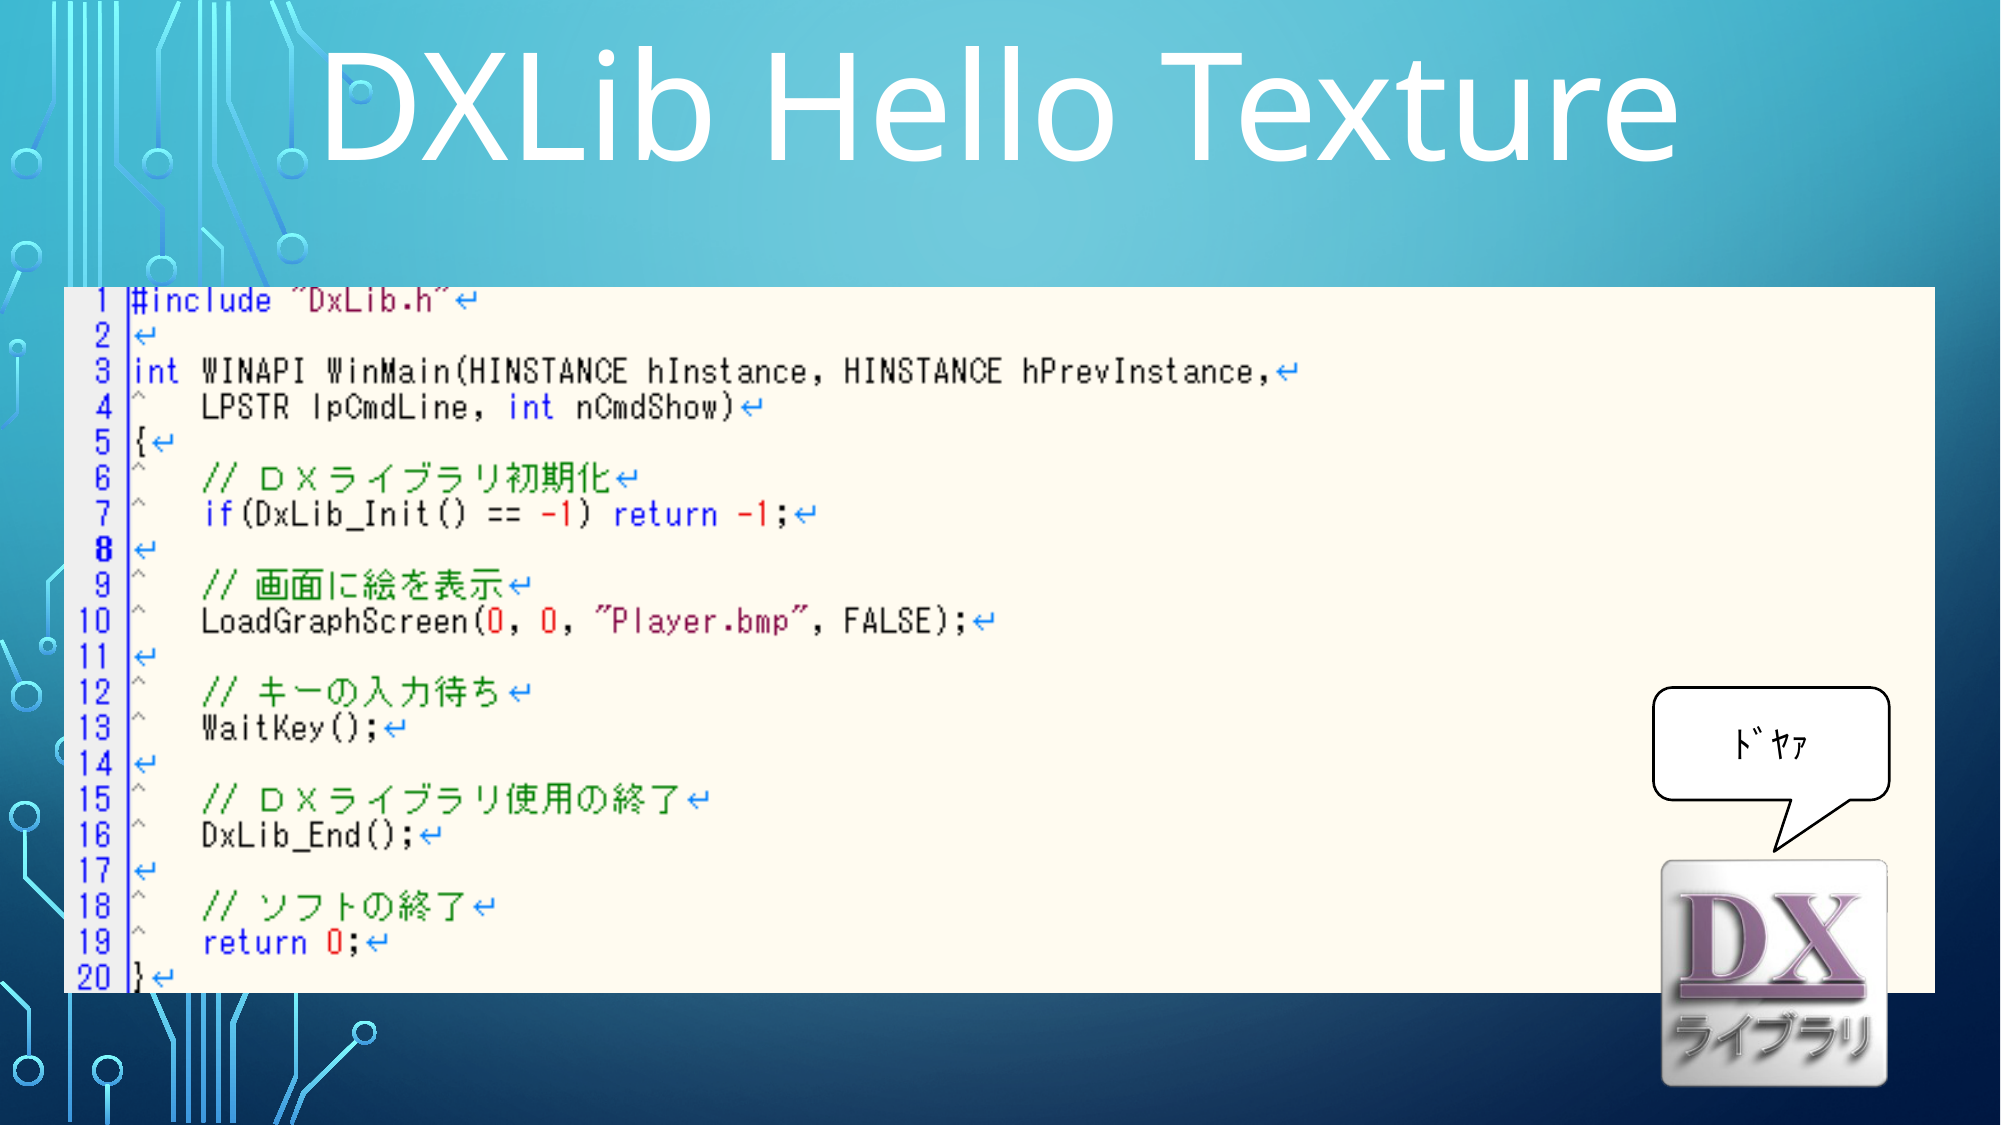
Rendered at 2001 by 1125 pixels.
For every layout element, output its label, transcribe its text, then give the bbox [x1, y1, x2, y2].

picture [64, 286, 1936, 1090]
text_box DXLib Hello Texture [0, 3, 2000, 199]
